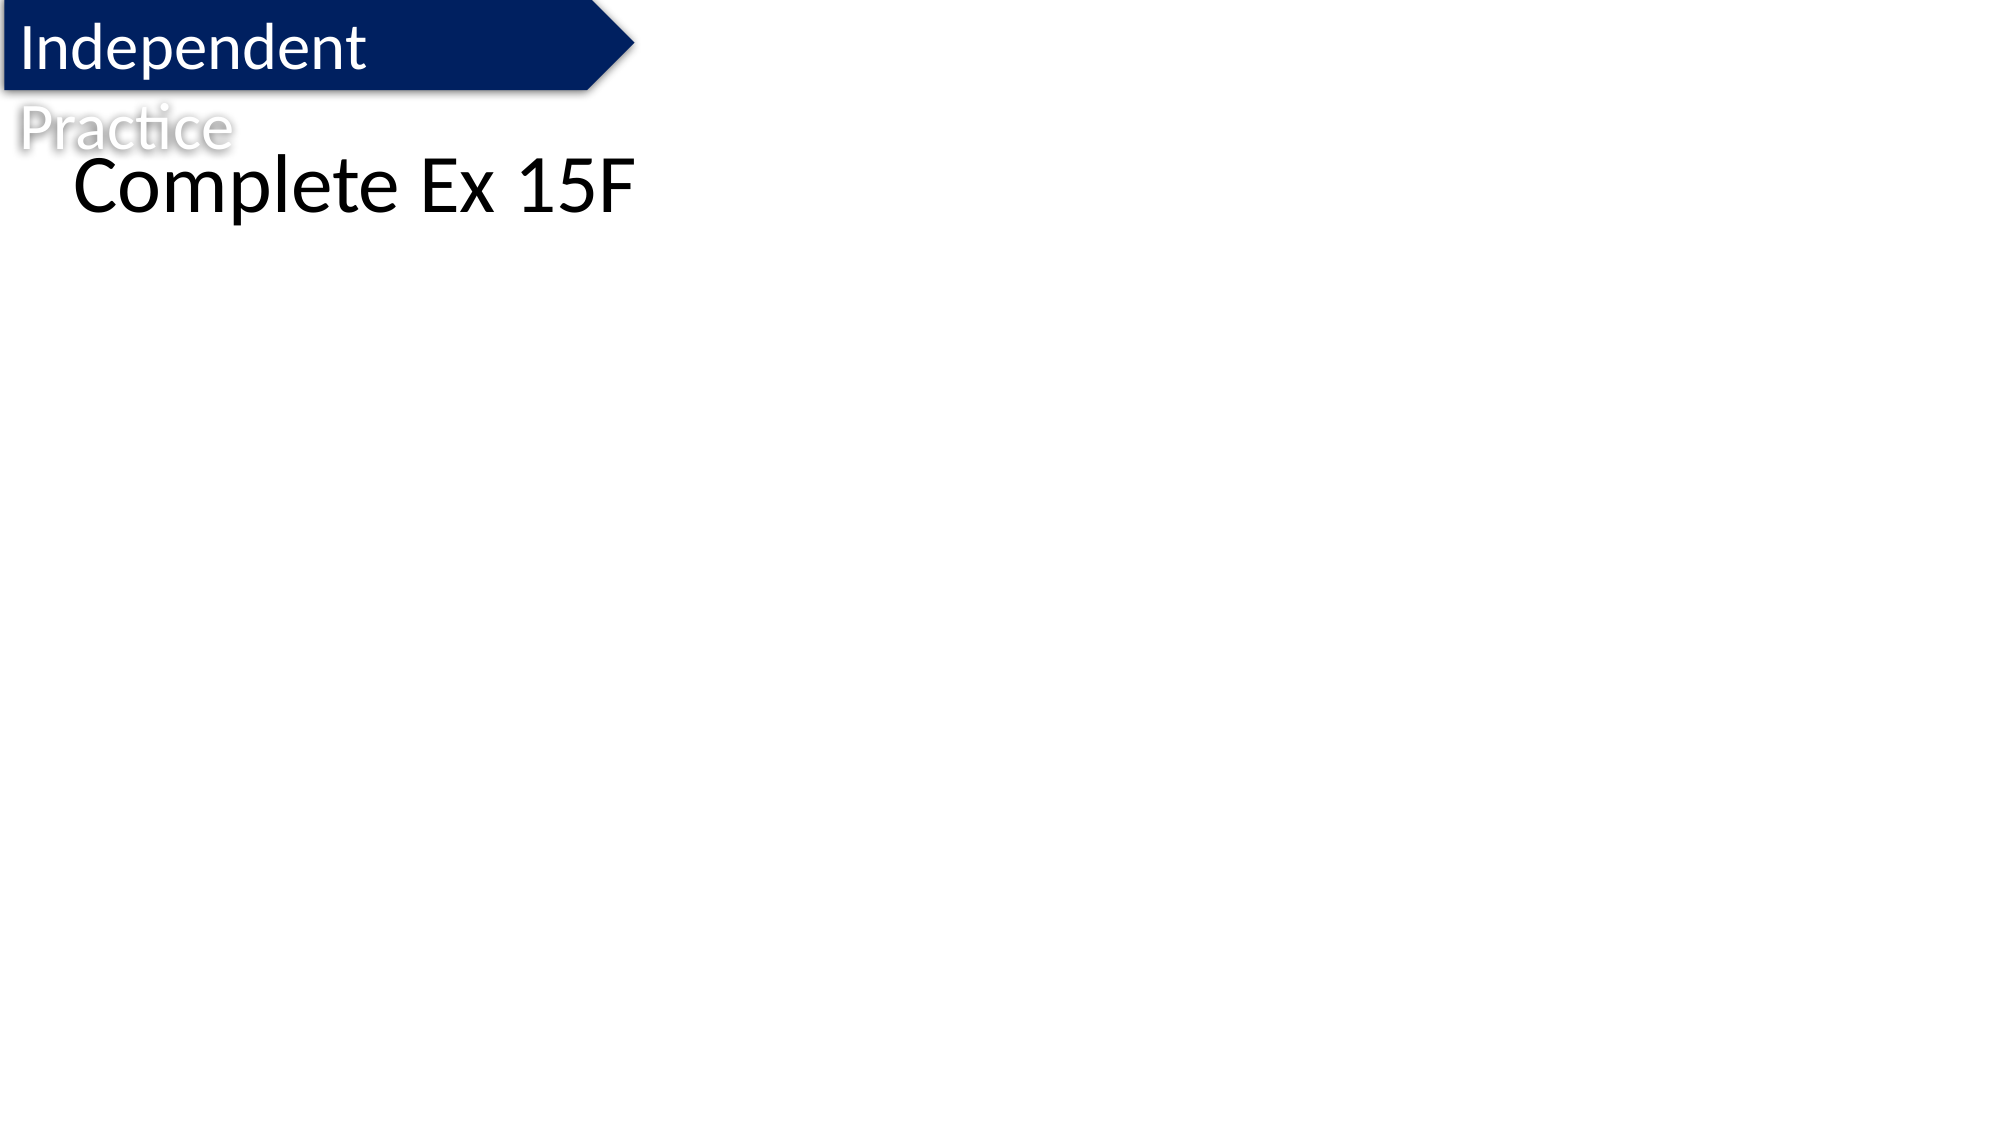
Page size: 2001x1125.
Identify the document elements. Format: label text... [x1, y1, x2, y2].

text_box Independent Practice [4, 0, 635, 91]
subtitle Complete Ex 15F [58, 133, 1559, 278]
